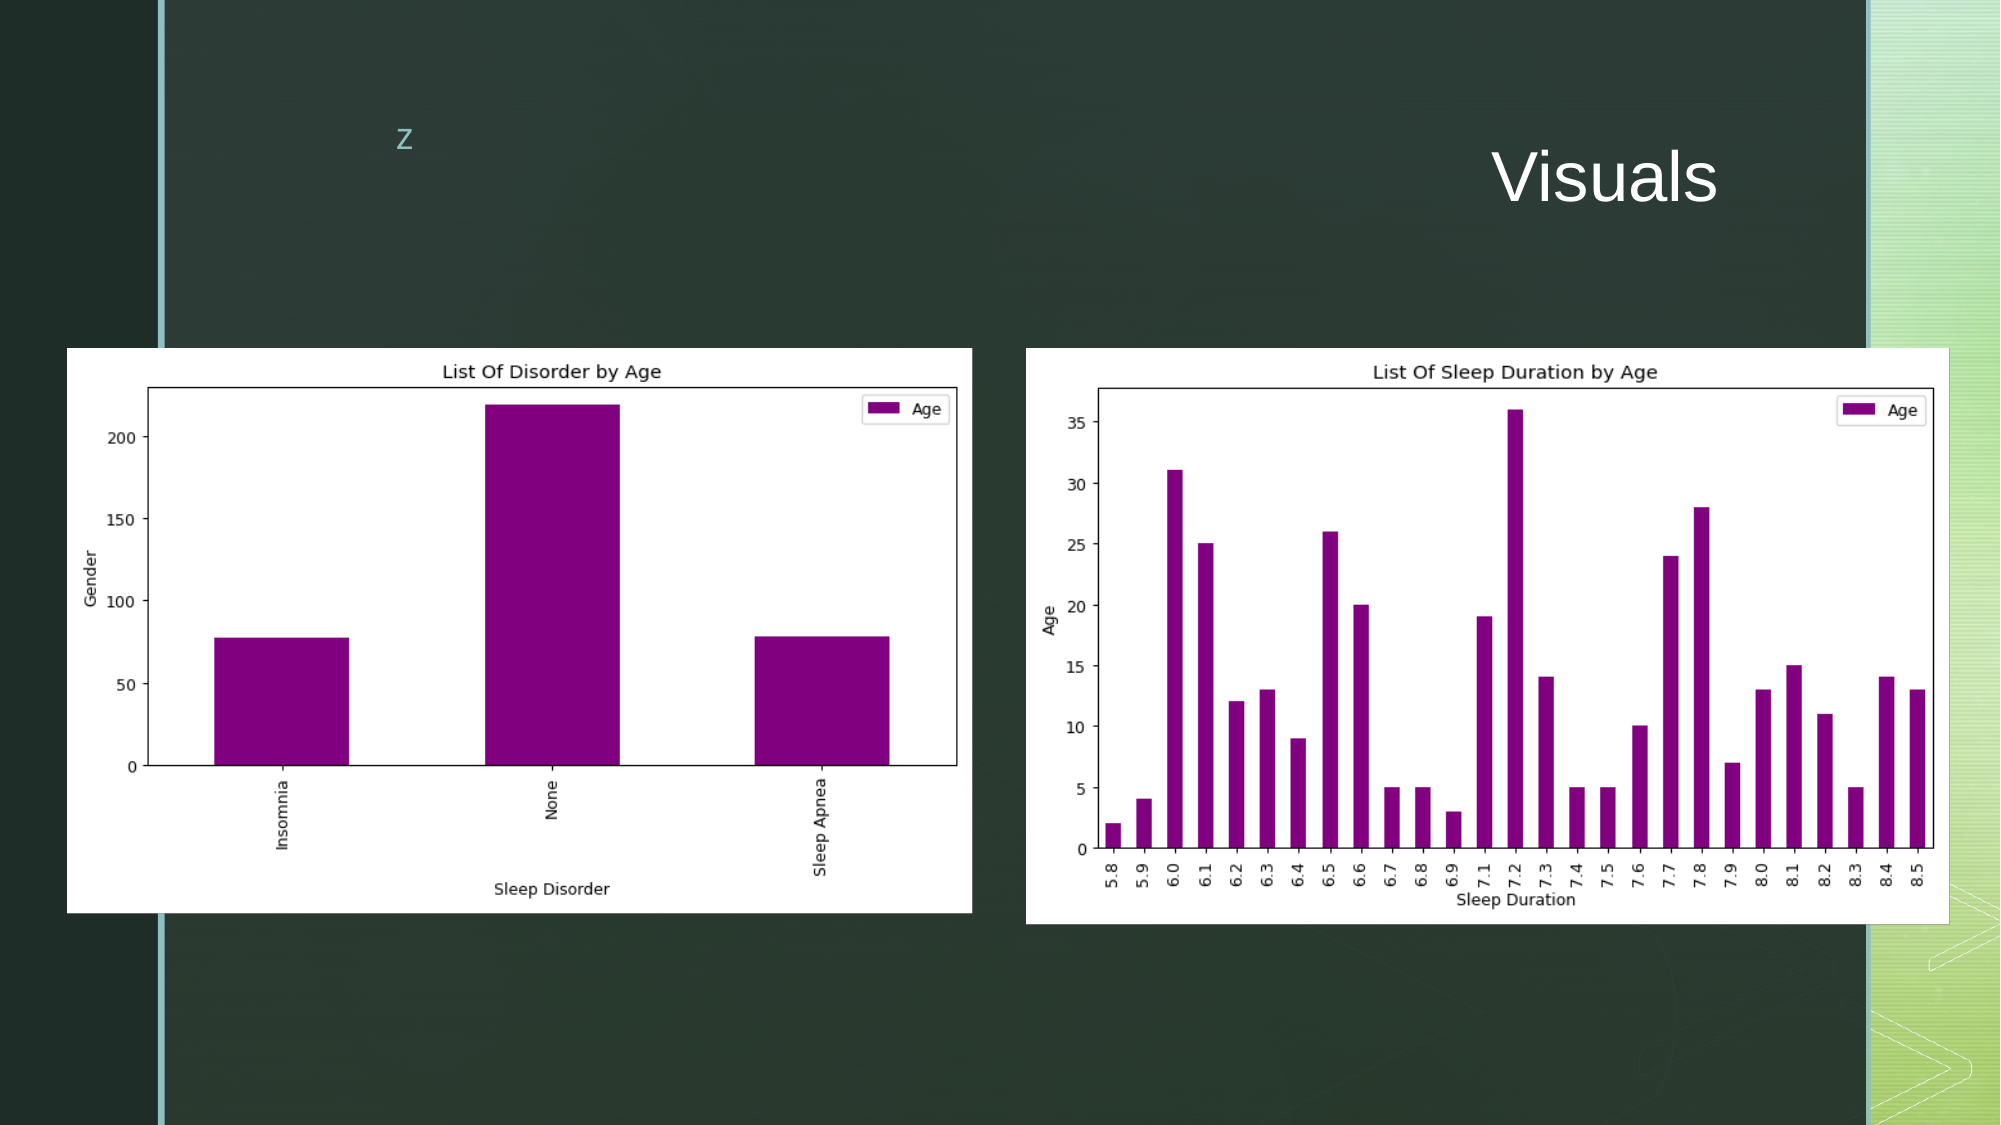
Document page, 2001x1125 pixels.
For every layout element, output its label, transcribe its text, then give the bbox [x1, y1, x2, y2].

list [67, 348, 974, 915]
picture [1026, 0, 2001, 1125]
title Visuals [428, 132, 1734, 310]
